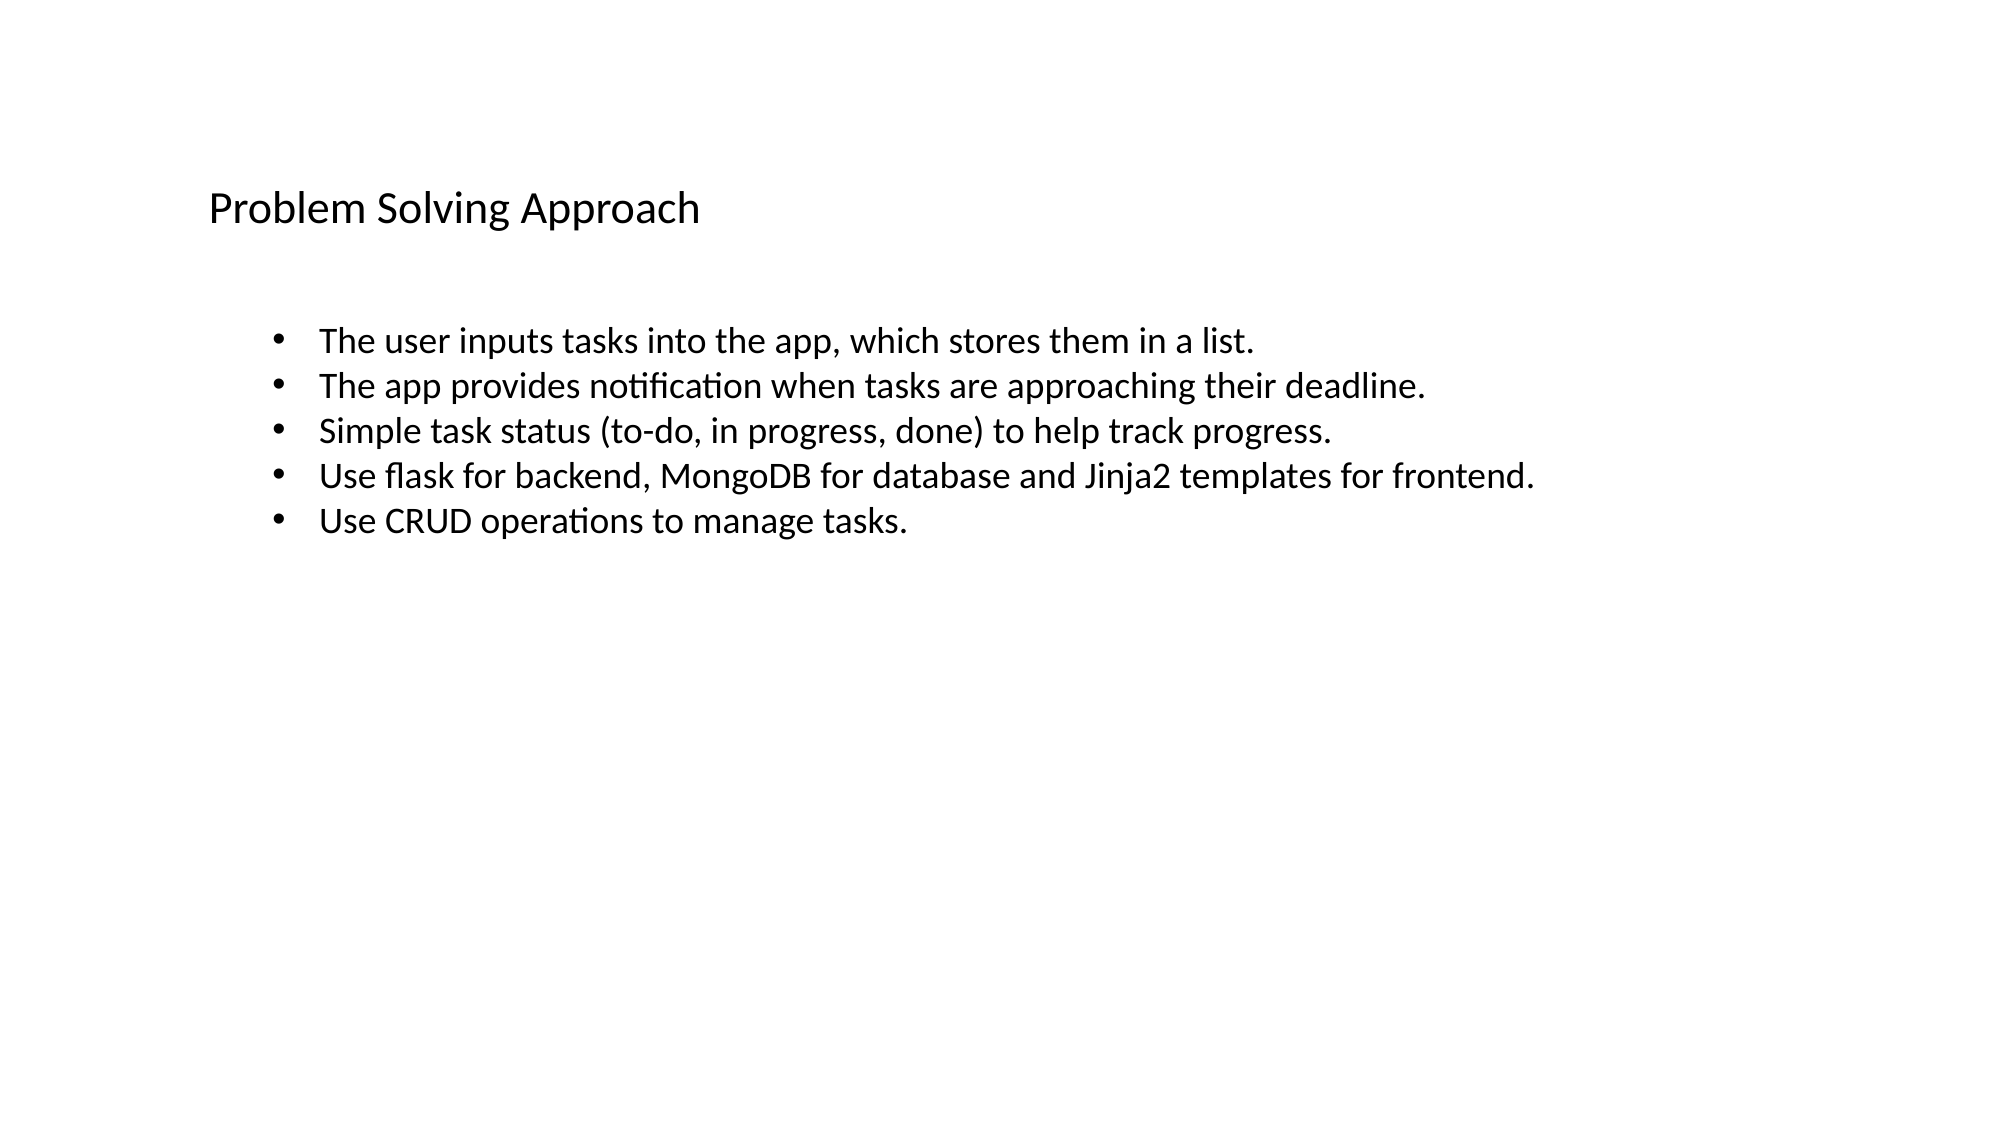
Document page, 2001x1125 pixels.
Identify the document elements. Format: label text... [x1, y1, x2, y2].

text_box The user inputs tasks into the app, which stores them in a list. The app provides notification when tasks are approaching their deadline. Simple task status (to-do, in progress, done) to help track progress. Use flask for backend, MongoDB for database and Jinja2 templates for frontend. Use CRUD operations to manage tasks. [182, 309, 1655, 774]
subtitle Problem Solving Approach [0, 176, 1087, 242]
